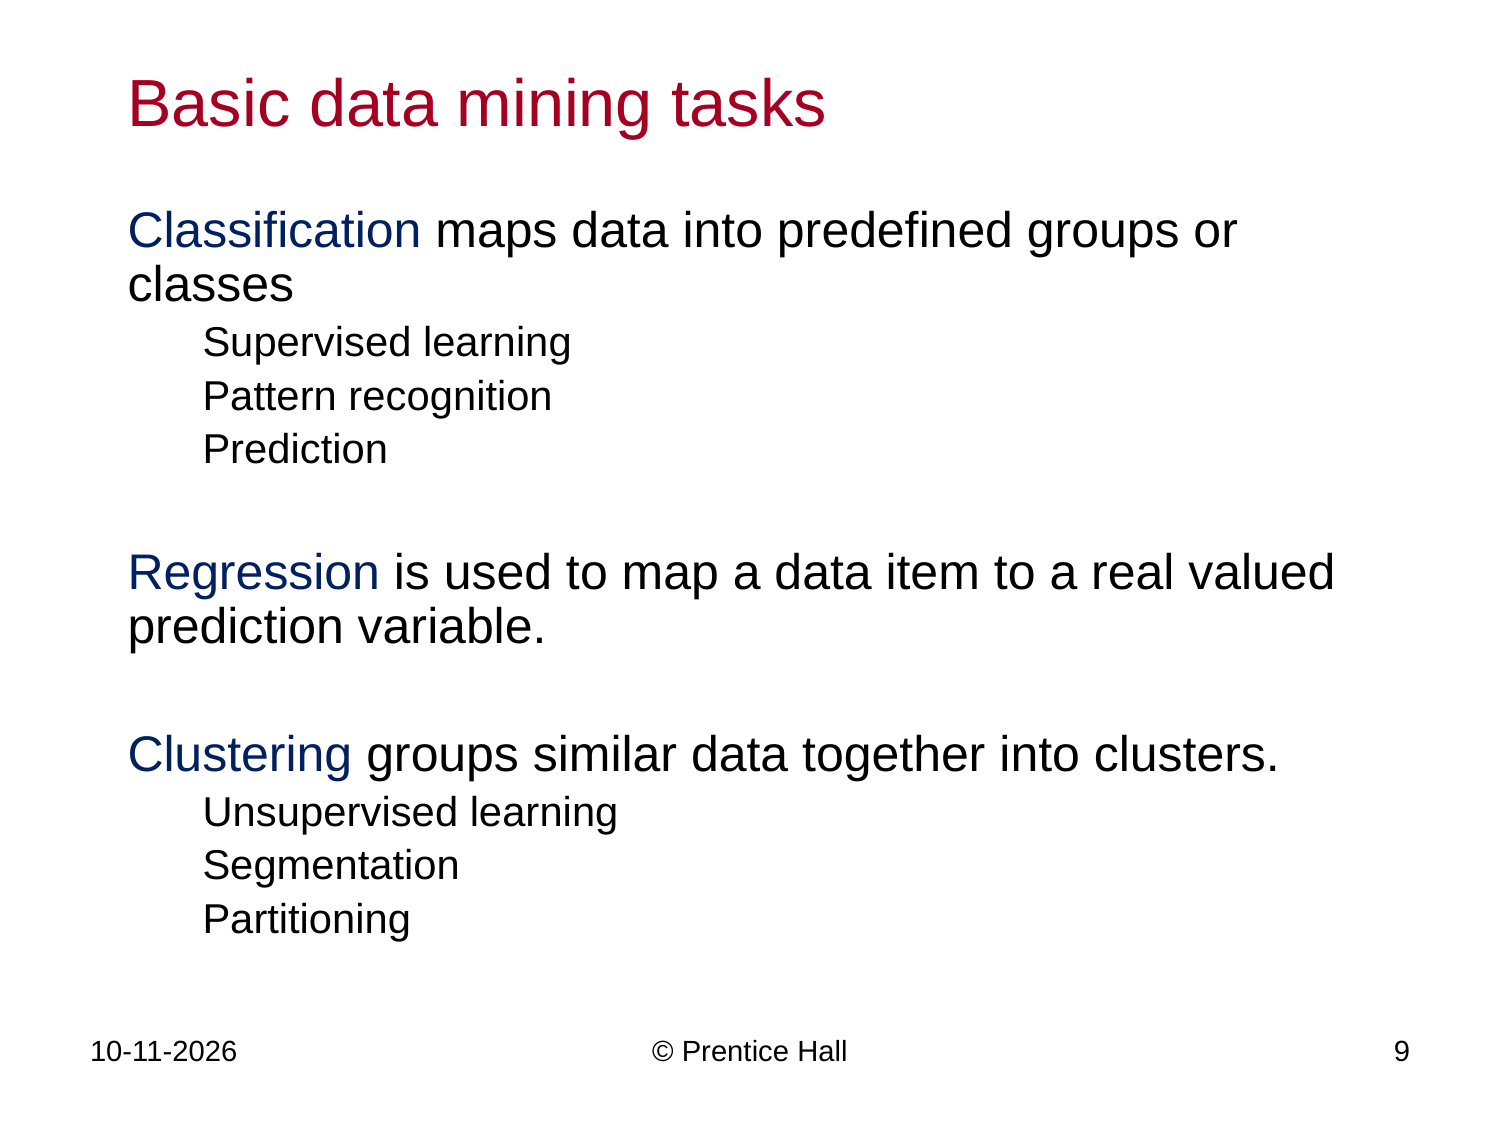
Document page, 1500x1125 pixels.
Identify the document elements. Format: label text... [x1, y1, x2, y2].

footer © Prentice Hall [512, 1024, 988, 1103]
list Classification maps data into predefined groups or classes Supervised learning Pattern recognition Prediction Regression is used to map a data item to a real valued prediction variable. Clustering groups similar data together into clusters. Unsupervised learning Segmentation Partitioning [112, 197, 1388, 975]
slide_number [74, 1024, 426, 1103]
title Basic data mining tasks [112, 0, 1388, 197]
slide_number 9 [1074, 1024, 1426, 1103]
